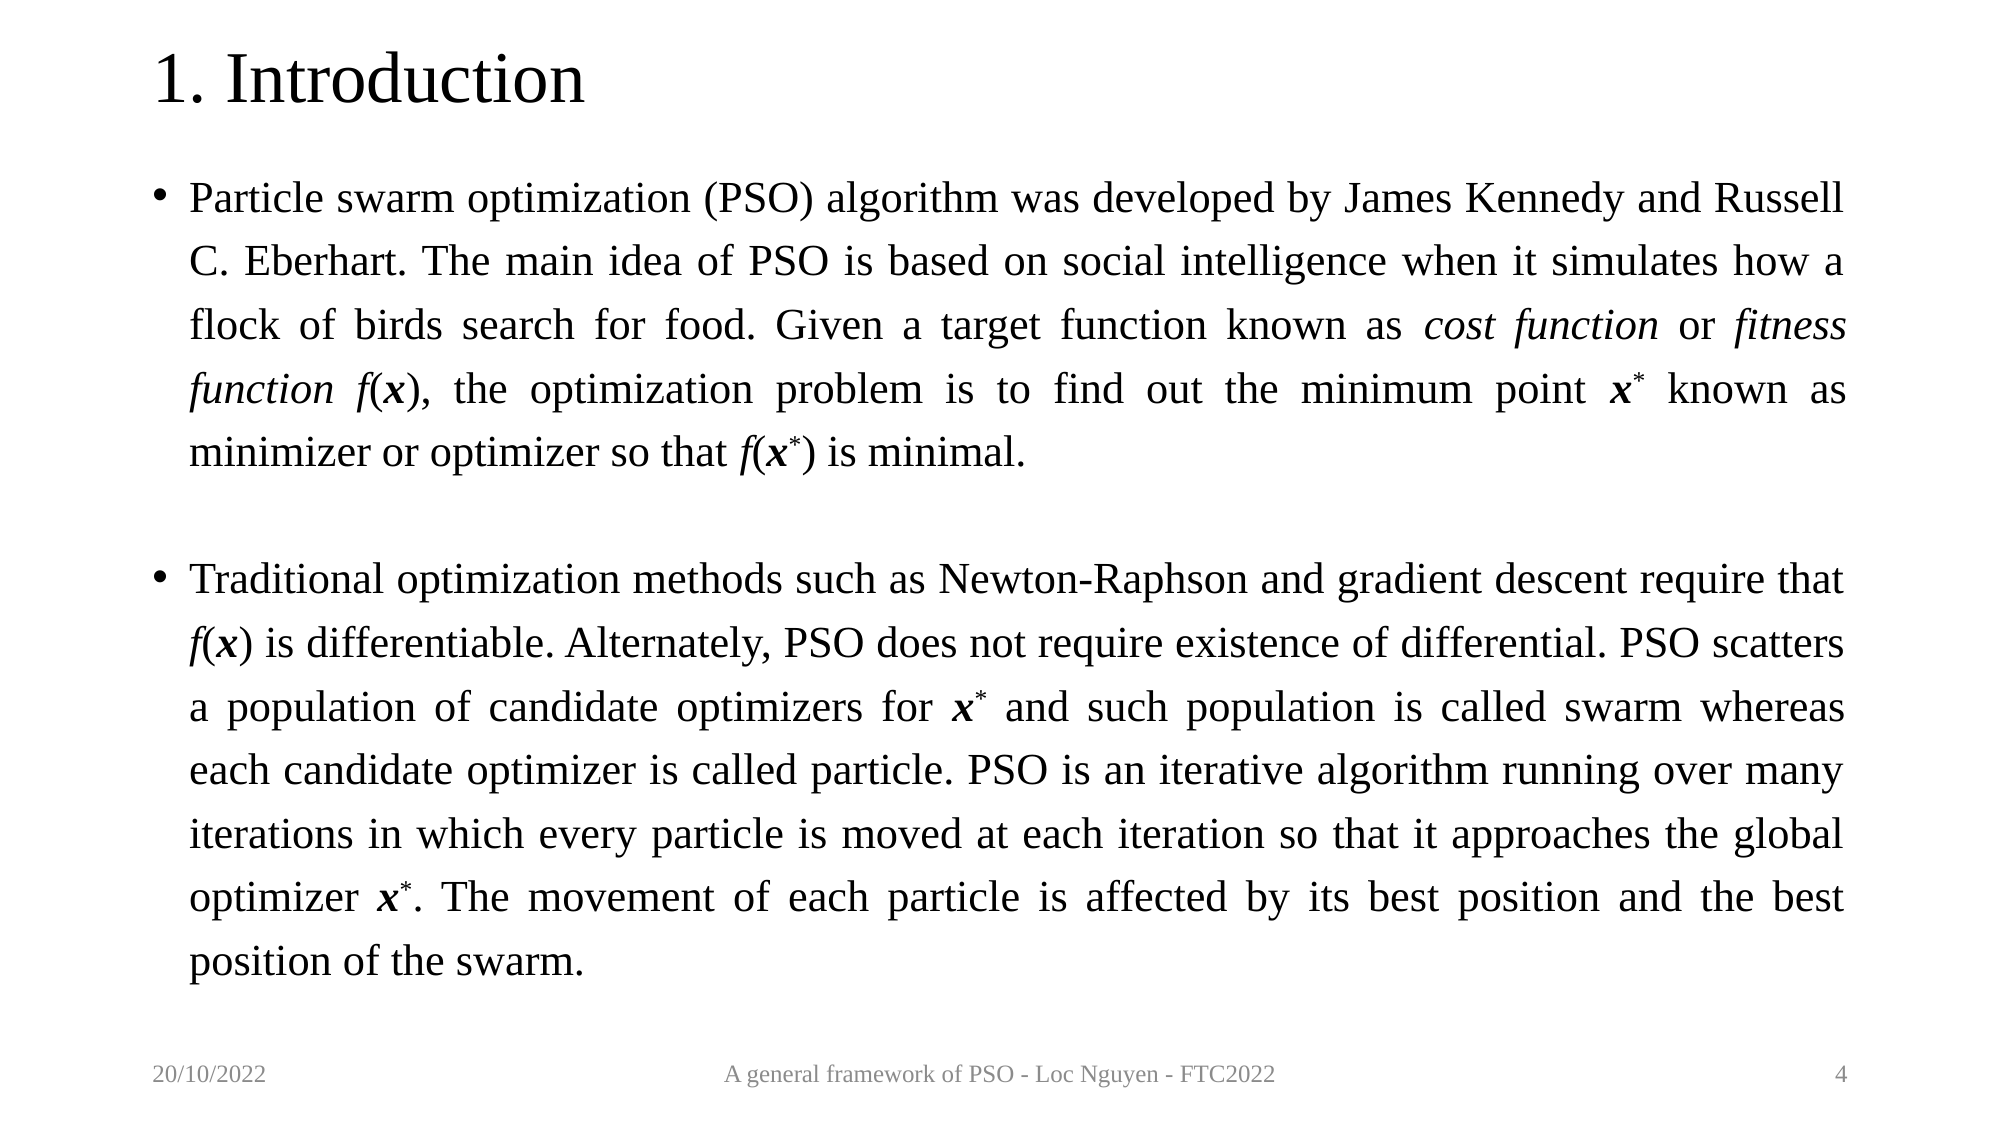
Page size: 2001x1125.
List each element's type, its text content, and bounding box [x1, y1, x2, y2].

title 1. Introduction [137, 19, 1863, 128]
footer A general framework of PSO - Loc Nguyen - FTC2022 [662, 1042, 1338, 1103]
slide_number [137, 1042, 588, 1103]
slide_number 4 [1412, 1042, 1863, 1103]
